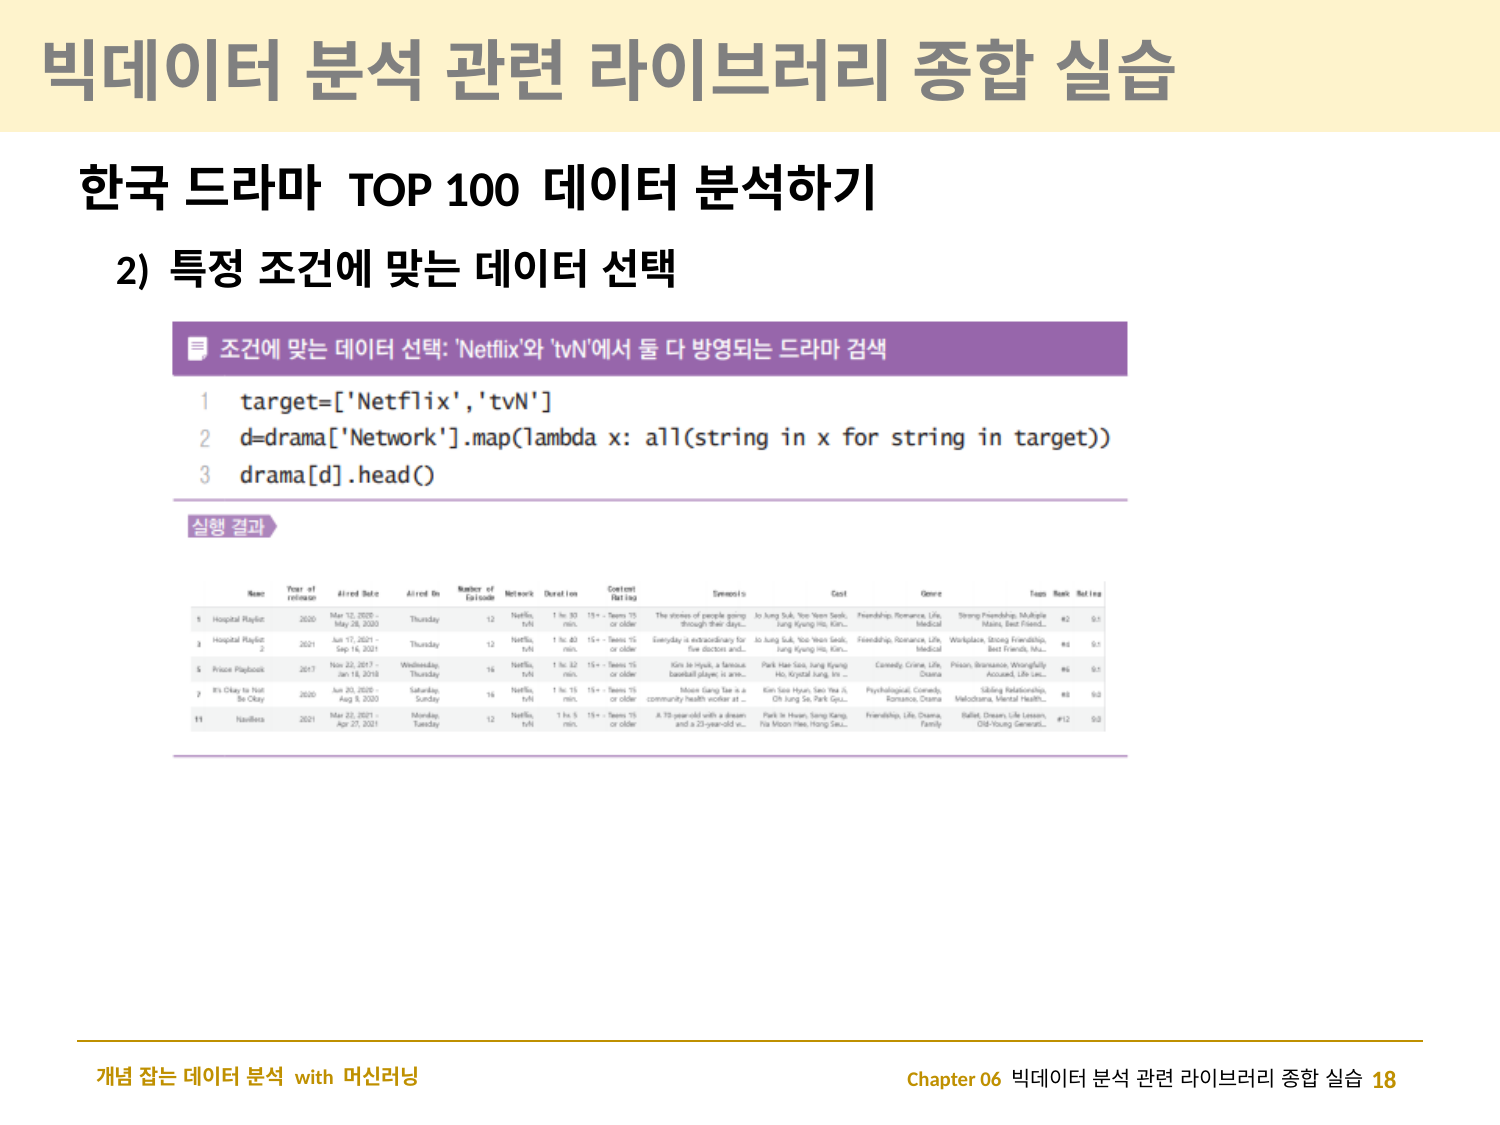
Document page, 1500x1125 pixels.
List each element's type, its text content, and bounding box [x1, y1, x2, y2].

title 빅데이터 분석 관련 라이브러리 종합 실습 [24, 30, 1319, 119]
list 한국 드라마 TOP 100 데이터 분석하기 [64, 155, 1369, 232]
list 2) 특정 조건에 맞는 데이터 선택 [100, 241, 1390, 937]
picture [157, 314, 1134, 771]
